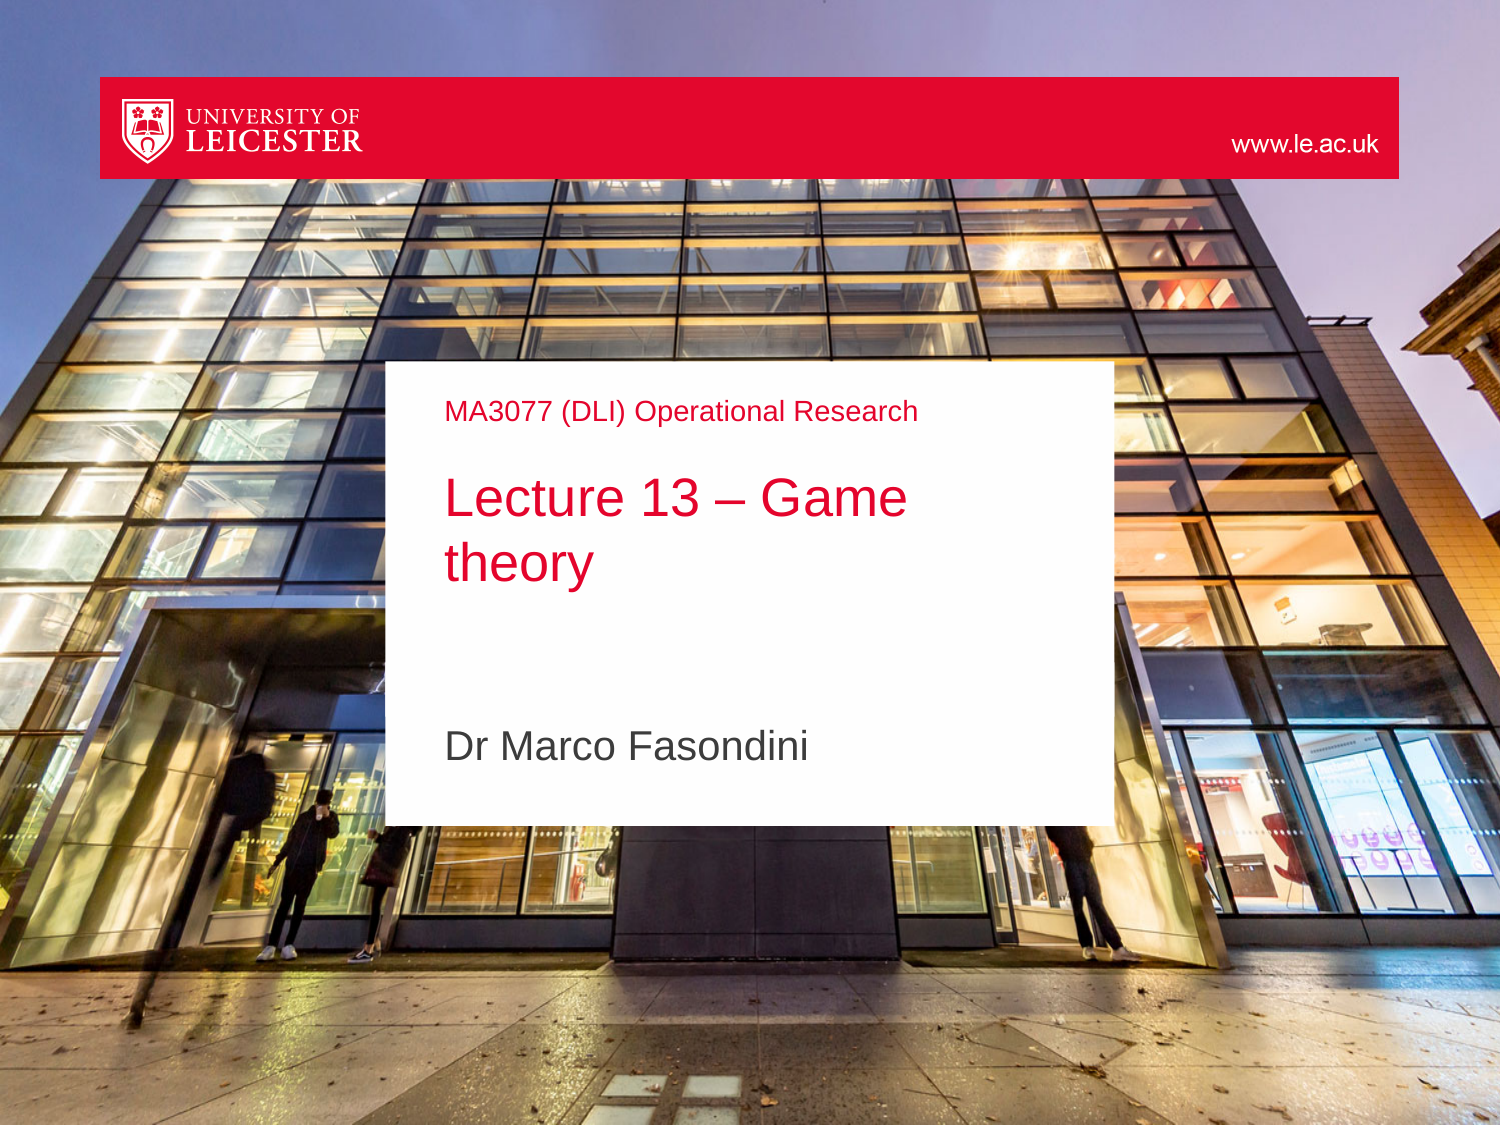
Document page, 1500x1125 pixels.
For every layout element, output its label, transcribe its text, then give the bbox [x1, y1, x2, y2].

list Dr Marco Fasondini [385, 662, 1115, 826]
picture [0, 0, 1500, 1125]
title MA3077 (DLI) Operational Research Lecture 13 – Game theory [385, 361, 1115, 662]
